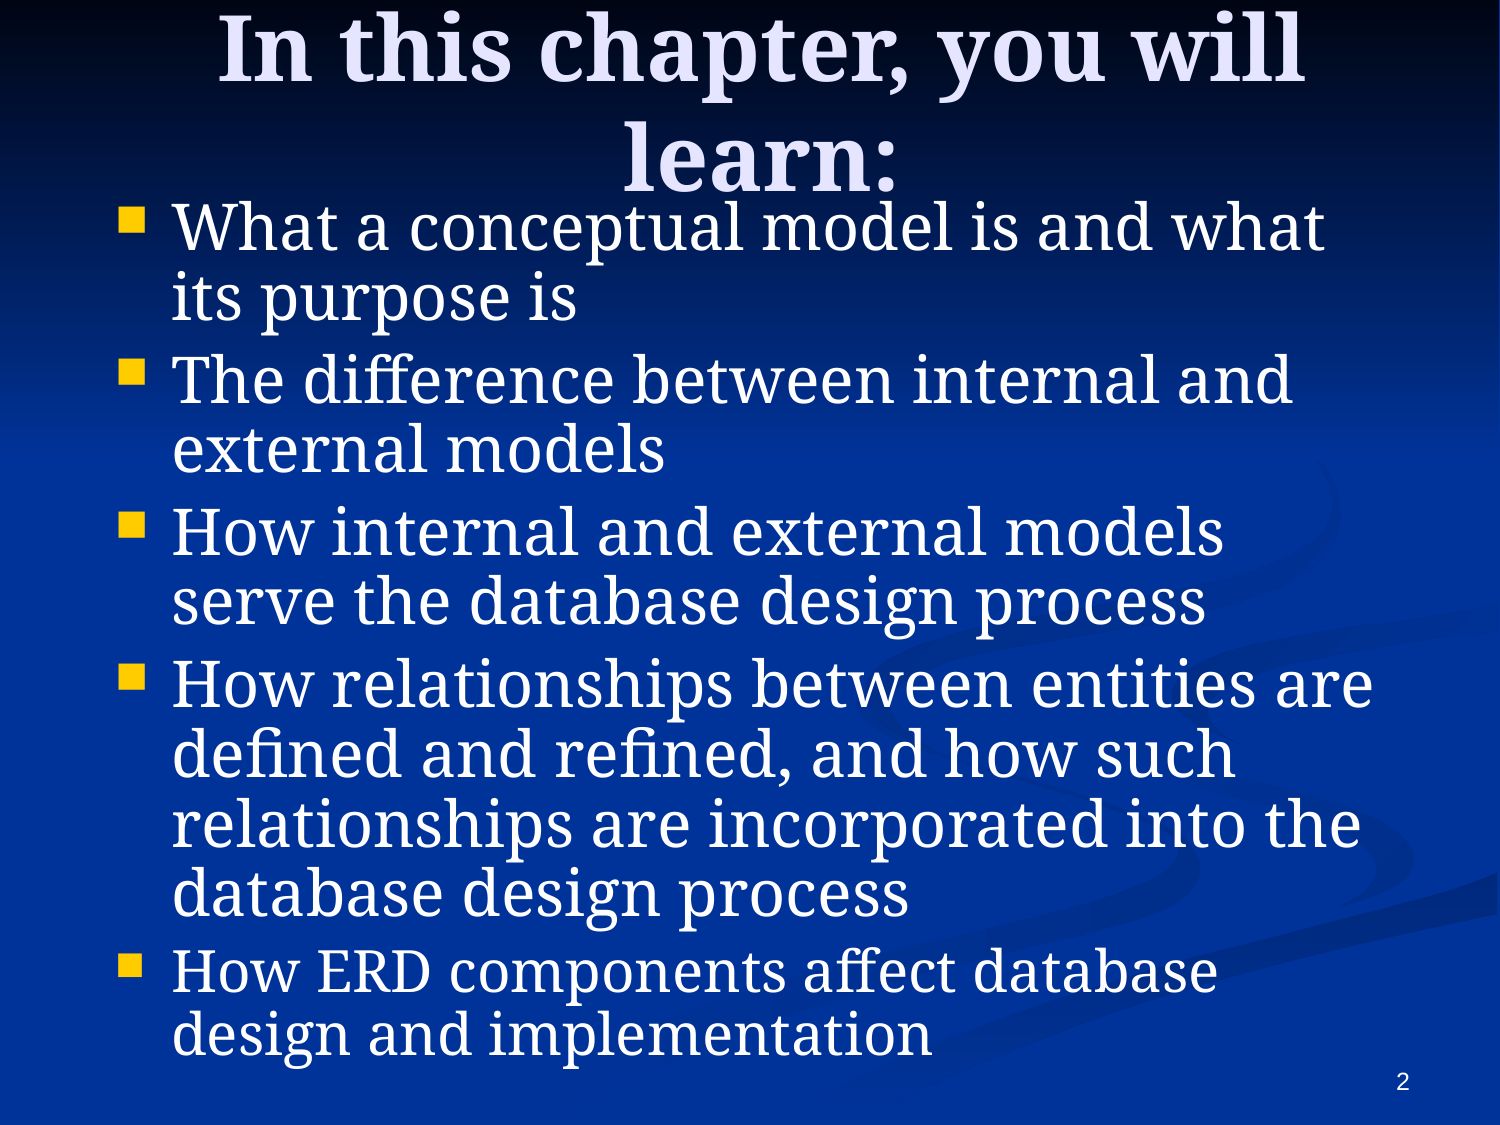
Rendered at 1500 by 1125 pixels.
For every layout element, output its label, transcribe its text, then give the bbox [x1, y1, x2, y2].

title In this chapter, you will learn: [124, 24, 1401, 176]
slide_number 2 [1074, 1024, 1426, 1104]
list What a conceptual model is and what its purpose is The difference between internal and external models How internal and external models serve the database design process How relationships between entities are defined and refined, and how such relationships are incorporated into the database design process How ERD components affect database design and implementation [99, 187, 1413, 1038]
